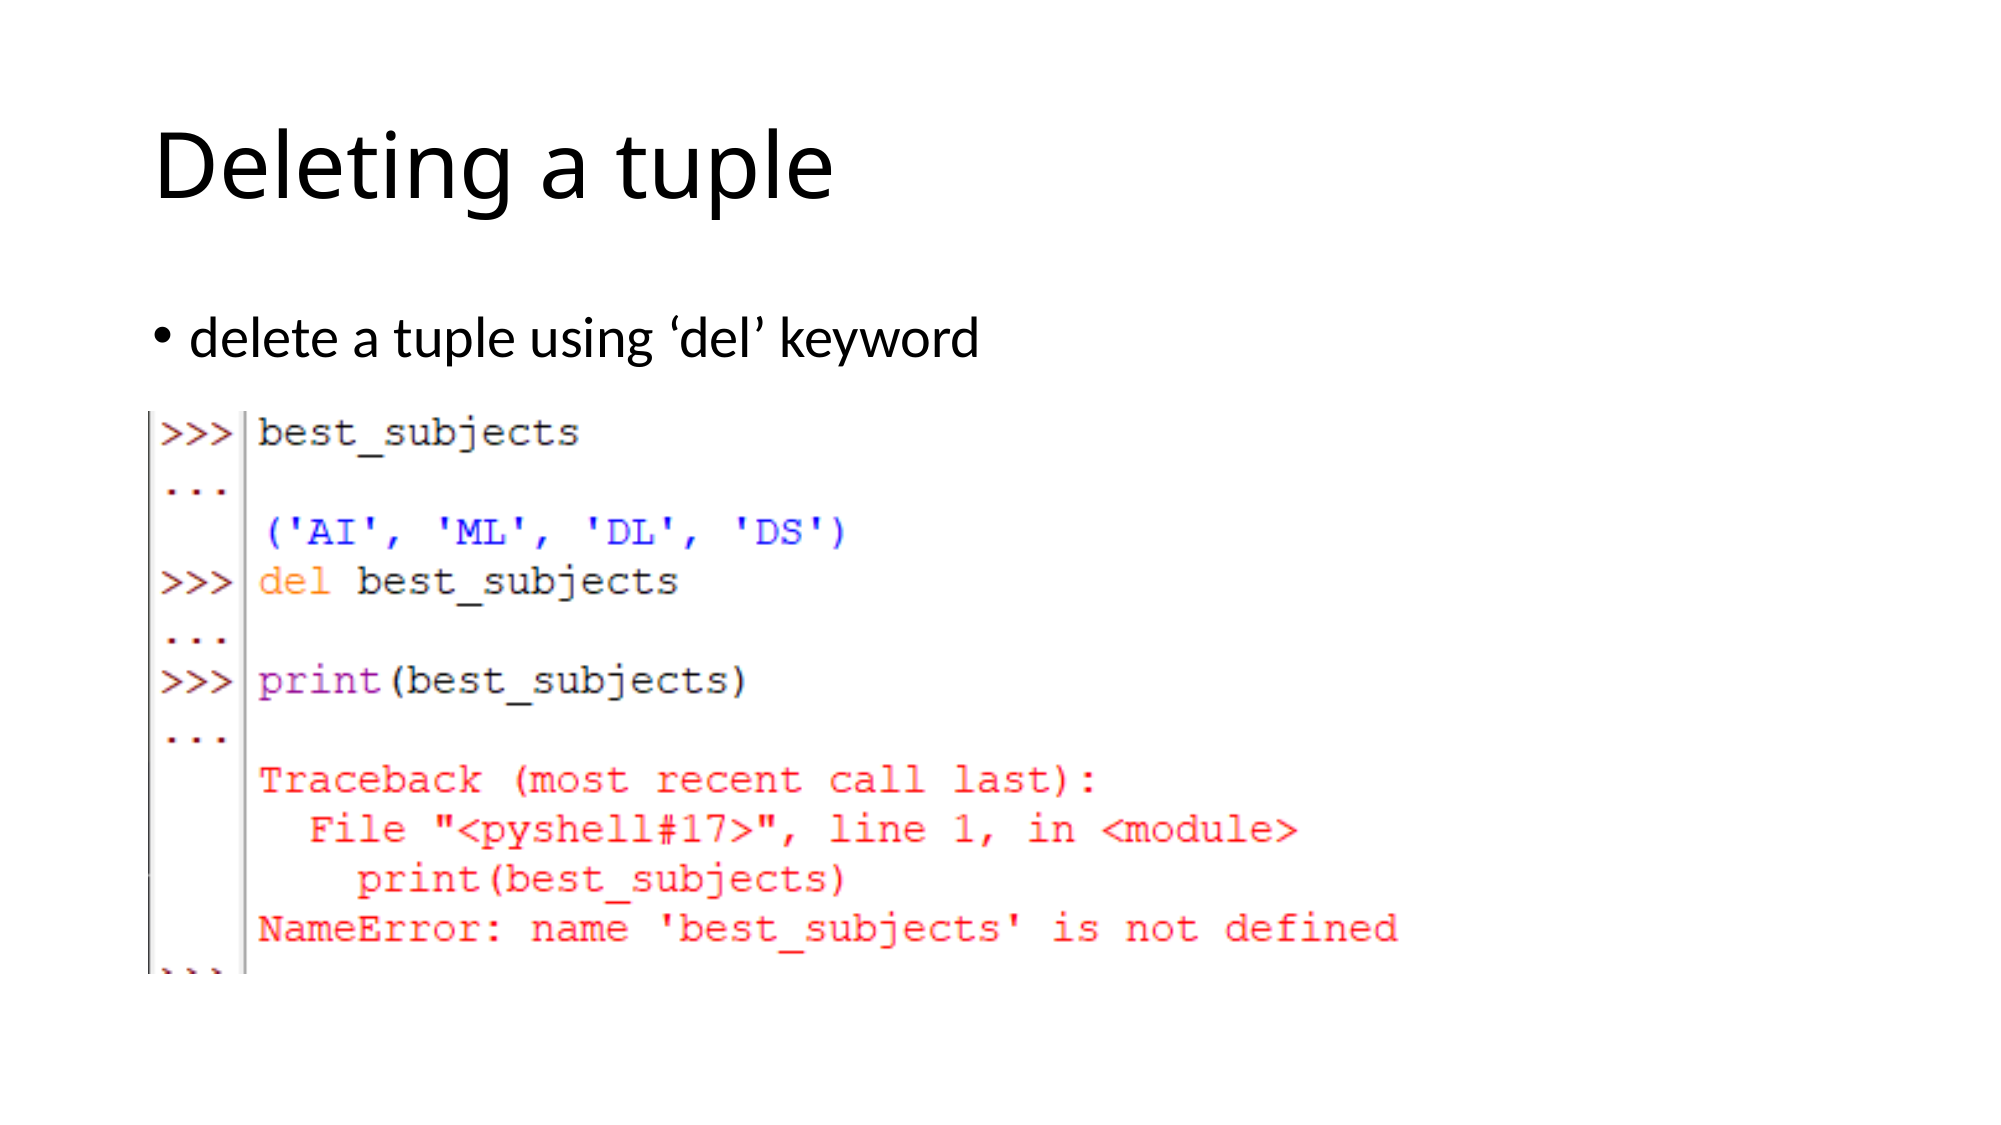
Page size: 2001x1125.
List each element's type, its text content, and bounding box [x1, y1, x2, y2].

list delete a tuple using ‘del’ keyword [137, 299, 1863, 390]
picture [147, 411, 1887, 974]
title Deleting a tuple [137, 59, 1863, 278]
